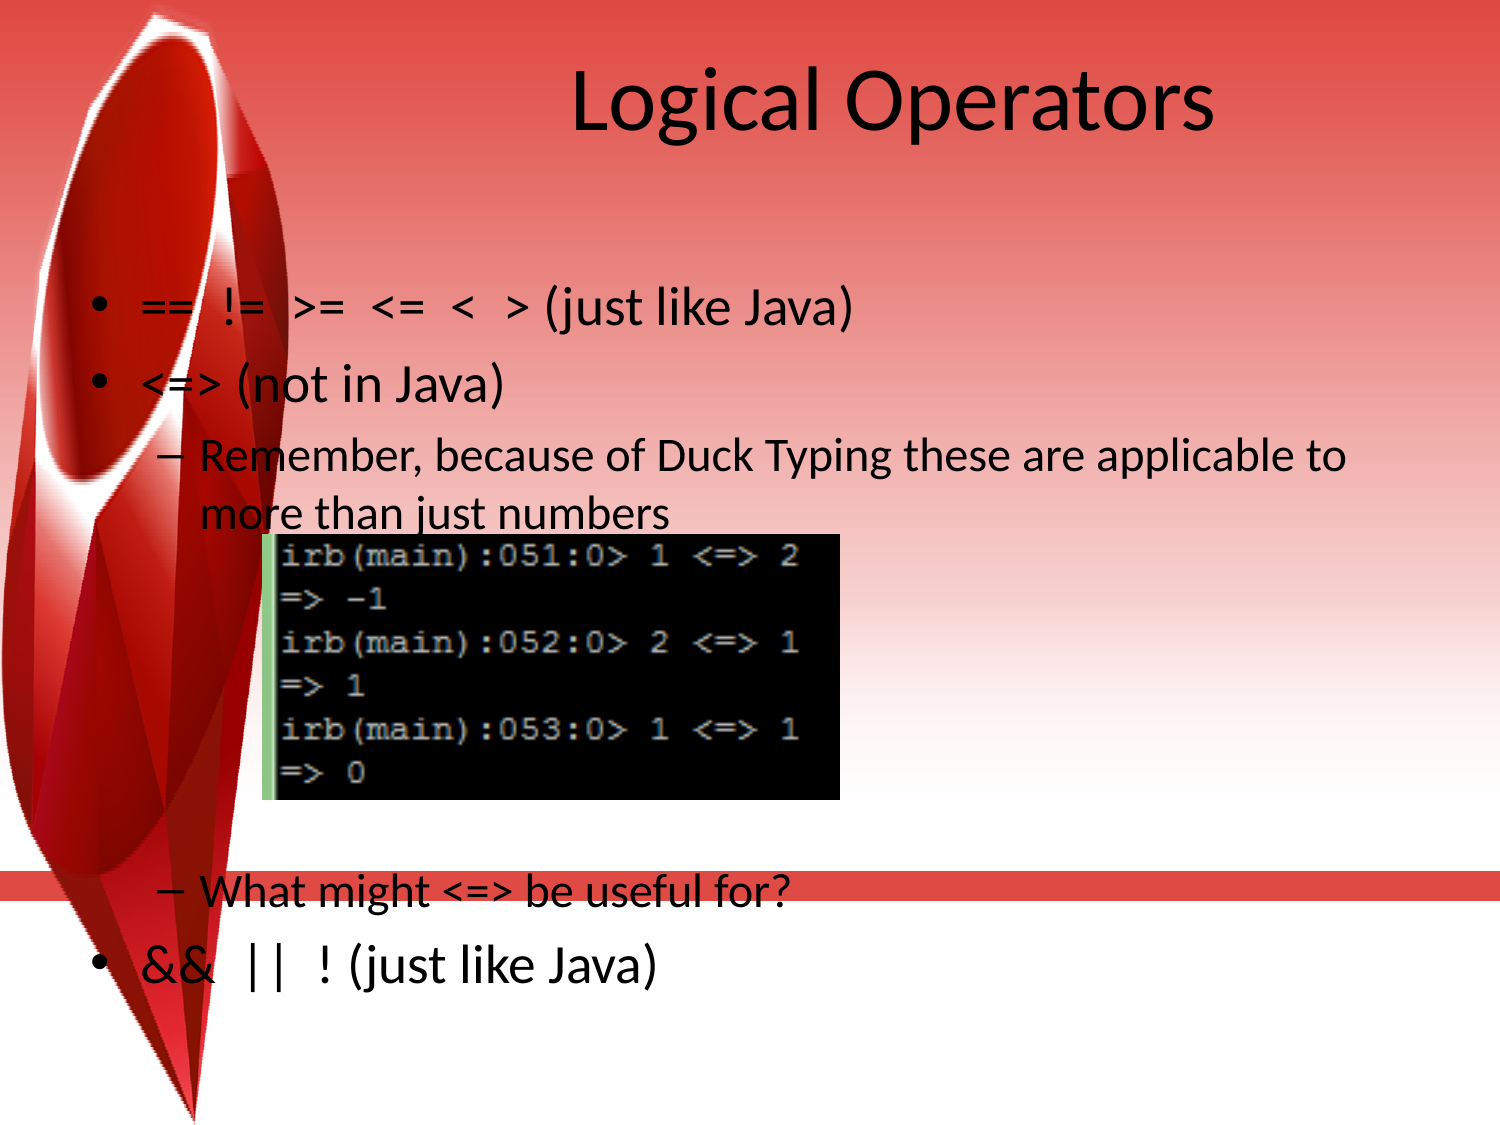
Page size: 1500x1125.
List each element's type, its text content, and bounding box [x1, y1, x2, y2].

picture [0, 0, 1500, 1125]
list == != >= <= < > (just like Java) <=> (not in Java) Remember, because of Duck Typing these are applicable to more than just numbers What might <=> be useful for? && || ! (just like Java) [75, 262, 1425, 1005]
title Logical Operators [287, 0, 1500, 188]
